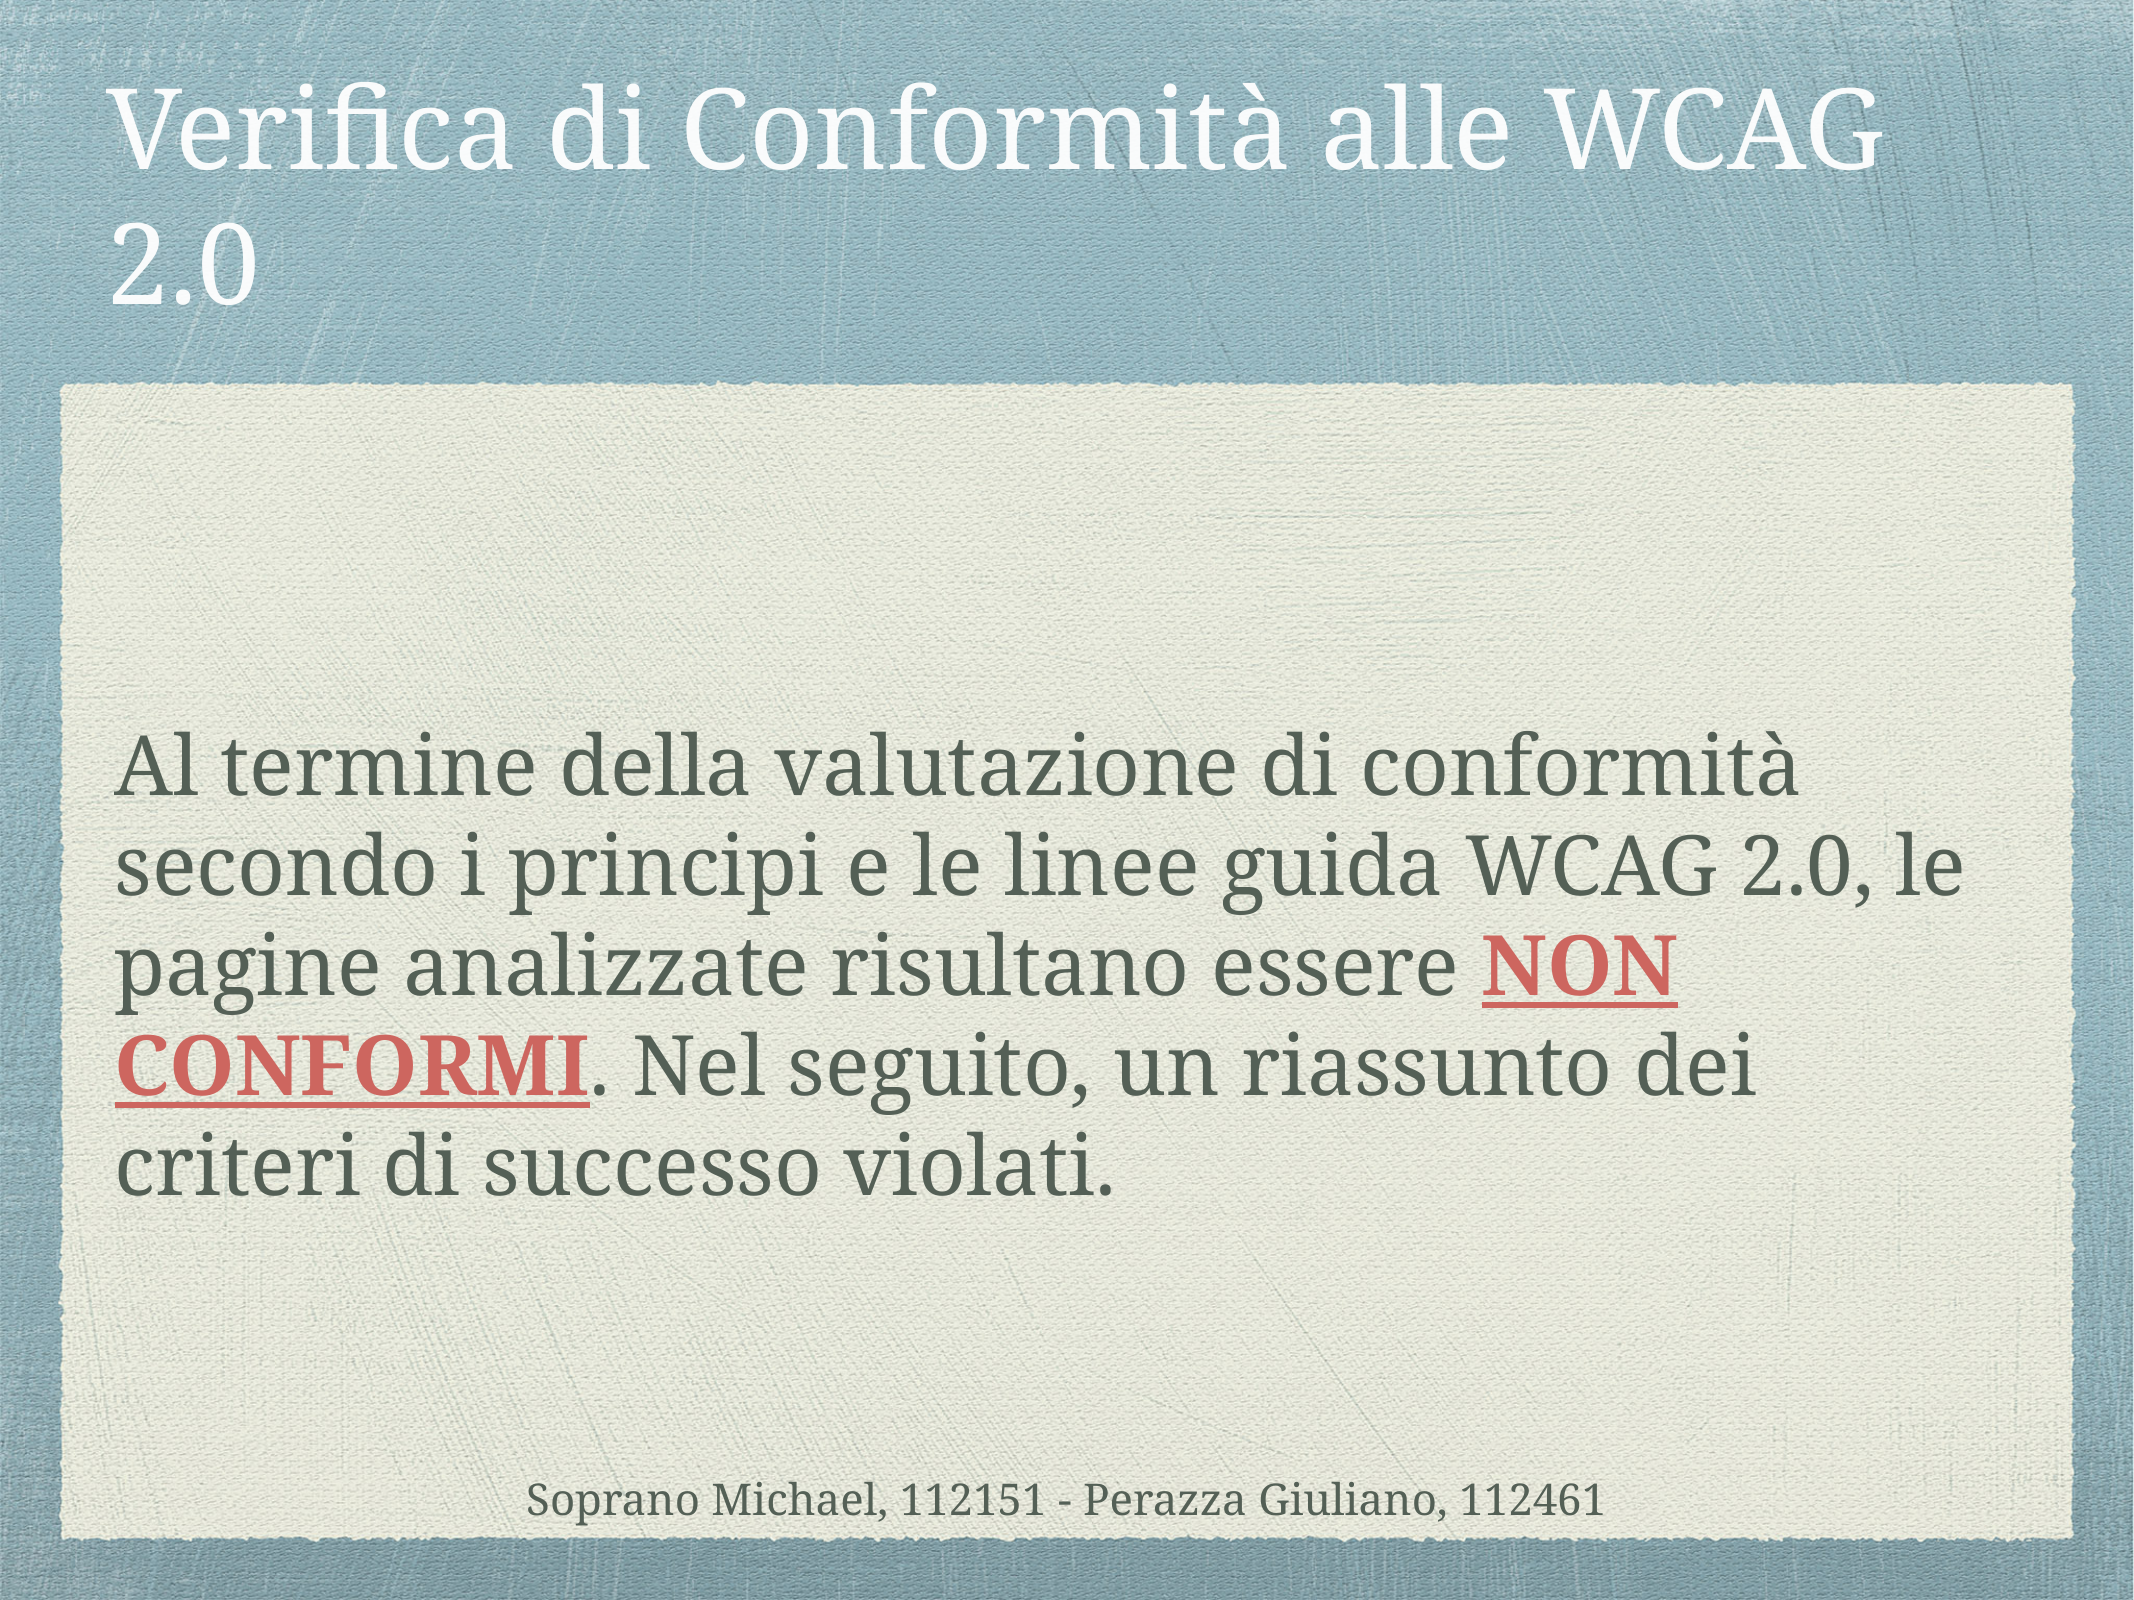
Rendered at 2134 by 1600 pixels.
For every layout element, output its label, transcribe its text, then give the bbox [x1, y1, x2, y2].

picture [0, 0, 2134, 1600]
title Verifica di Conformità alle WCAG 2.0 [105, 24, 2028, 359]
text_box Soprano Michael, 112151 - Perazza Giuliano, 112461 [517, 1463, 1616, 1533]
text_box Al termine della valutazione di conformità secondo i principi e le linee guida WCAG 2.0, le pagine analizzate risultano essere NON CONFORMI. Nel seguito, un riassunto dei criteri di successo violati. [106, 704, 2027, 1221]
